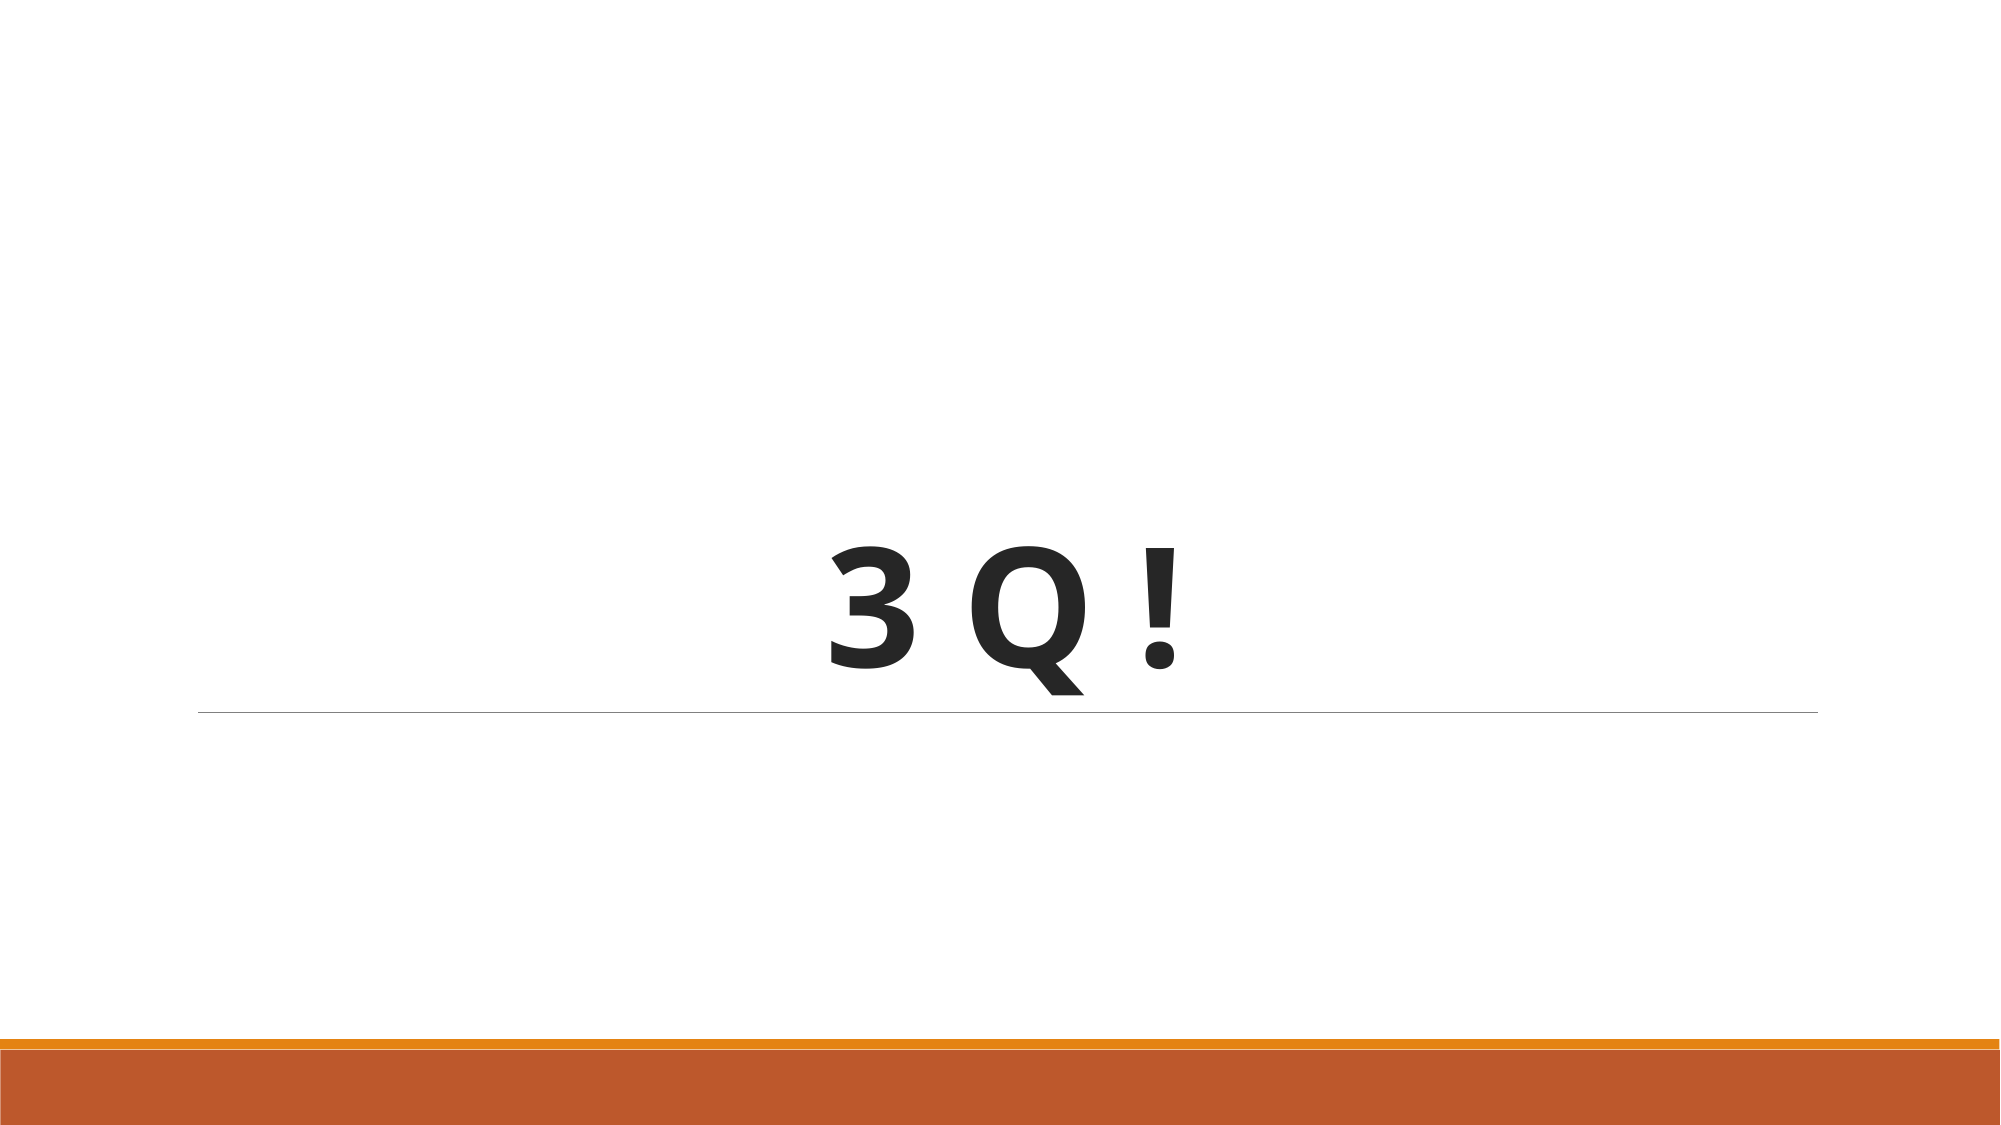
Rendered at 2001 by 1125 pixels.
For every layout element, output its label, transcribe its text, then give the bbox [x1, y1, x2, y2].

title 3 Q ! [180, 124, 1830, 710]
